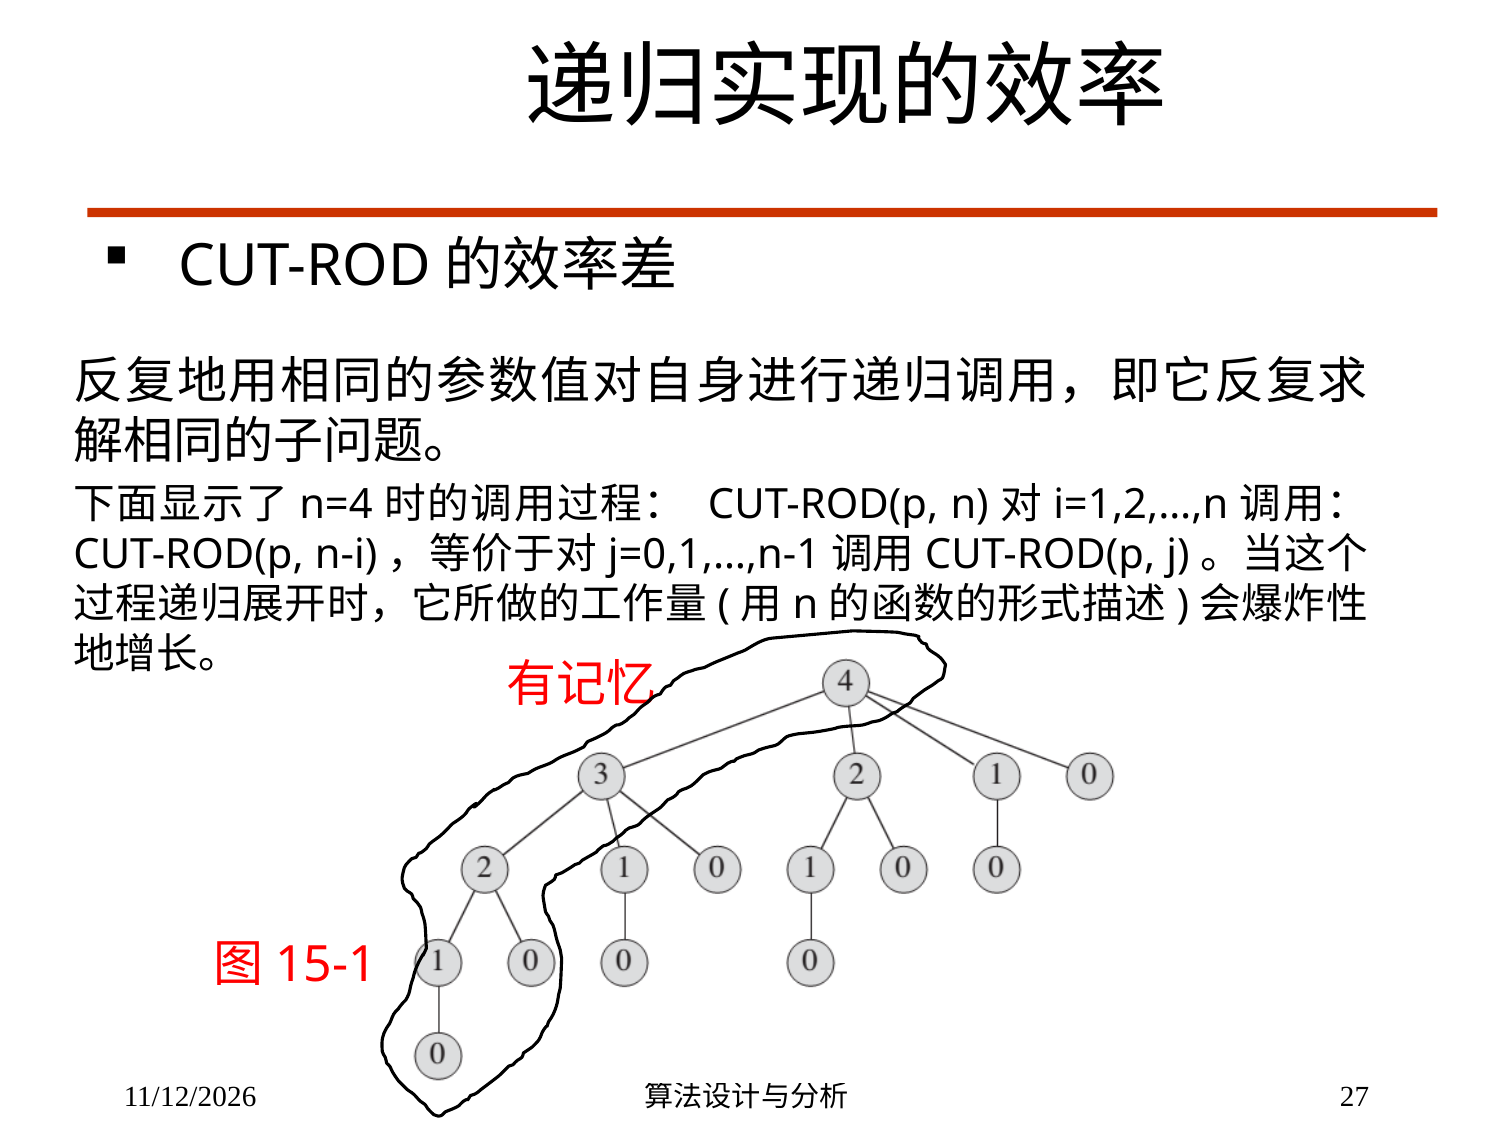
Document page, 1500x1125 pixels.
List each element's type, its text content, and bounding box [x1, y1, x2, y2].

picture [409, 634, 1126, 1083]
text_box 算法设计与分析 [509, 1090, 985, 1120]
text_box 反复地用相同的参数值对自身进行递归调用，即它反复求解相同的子问题。 下面显示了n=4时的调用过程： CUT-ROD(p, n)对i=1,2,…,n调用： CUT-ROD(p, n-i)，等价于对j=0,1,…,n-1调用CUT-ROD(p, j)。当这个过程递归展开时，它所做的工作量(用n的函数的形式描述)会爆炸性地增长。 [58, 340, 1383, 684]
title 递归实现的效率 [212, 18, 1500, 145]
text_box 图15-1 [171, 923, 404, 999]
list CUT-ROD的效率差 [88, 219, 1388, 1014]
text_box 4/29/2020 [109, 1044, 422, 1120]
text_box 27 [1071, 1044, 1385, 1120]
text_box [381, 1001, 481, 1117]
